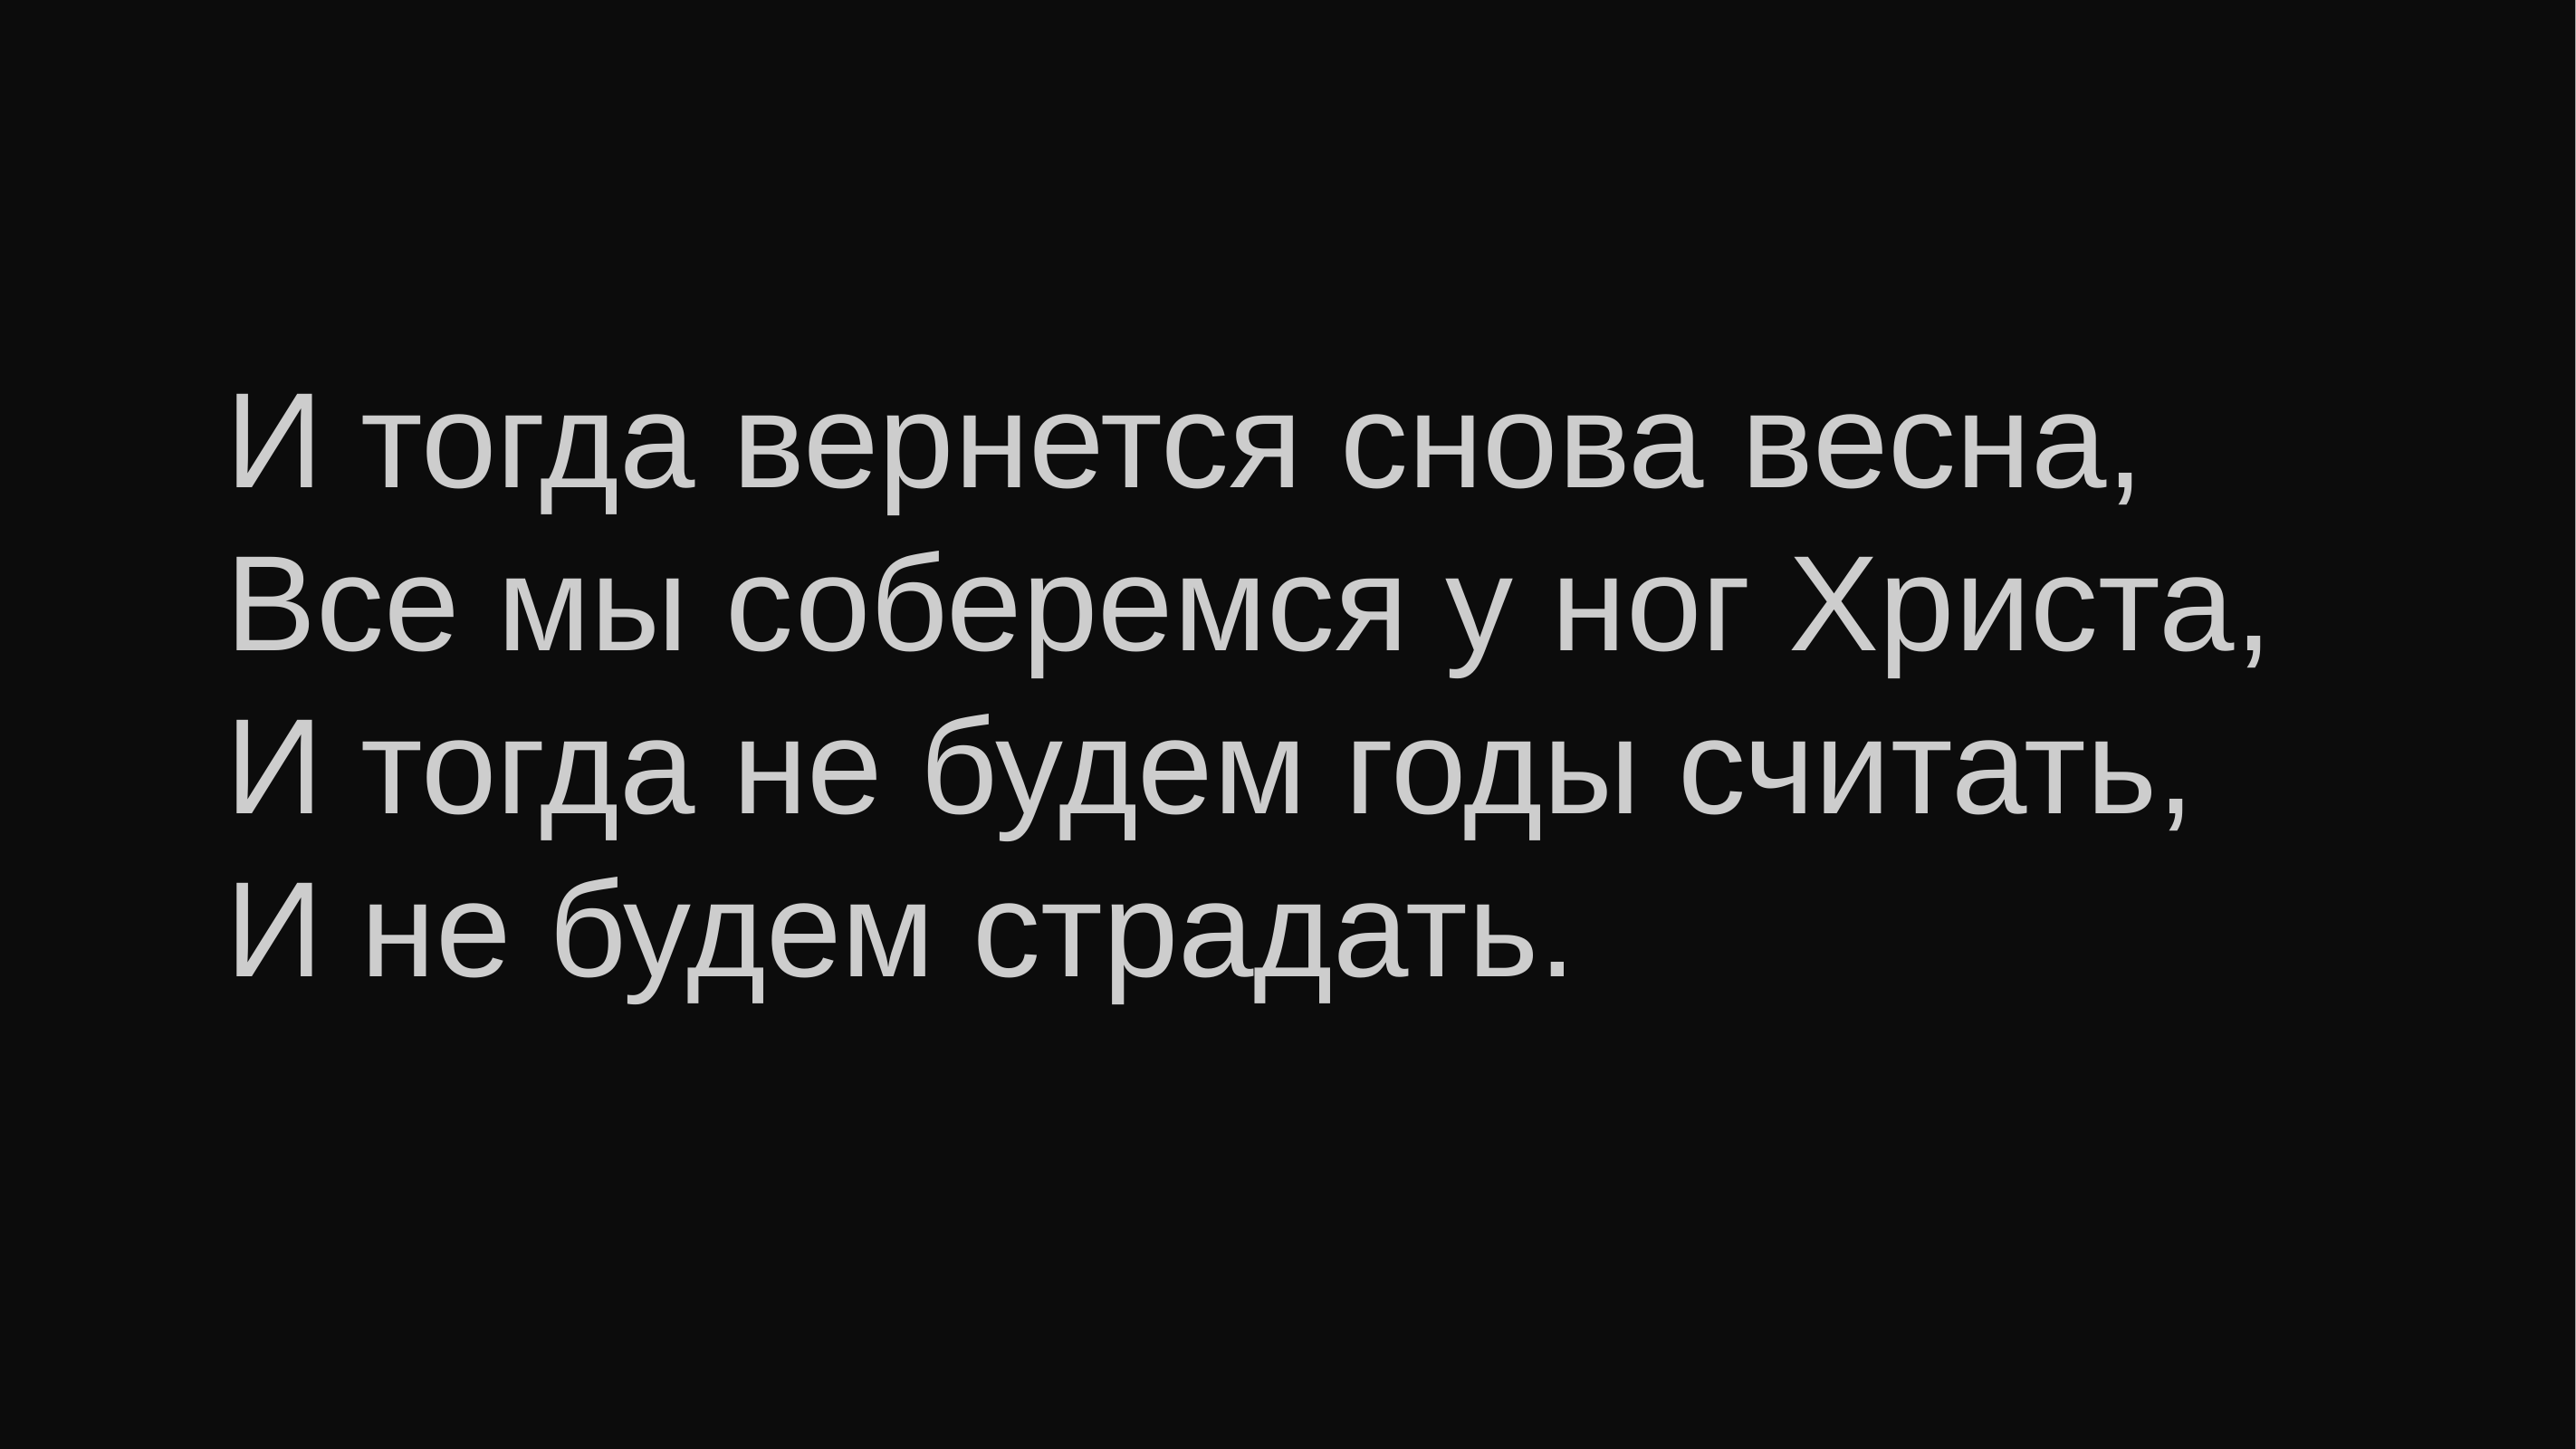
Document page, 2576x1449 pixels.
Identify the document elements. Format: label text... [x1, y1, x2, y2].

text_box И тогда вернется снова весна, Все мы соберемся у ног Христа, И тогда не будем годы считать, И не будем страдать. [225, 350, 2374, 1006]
